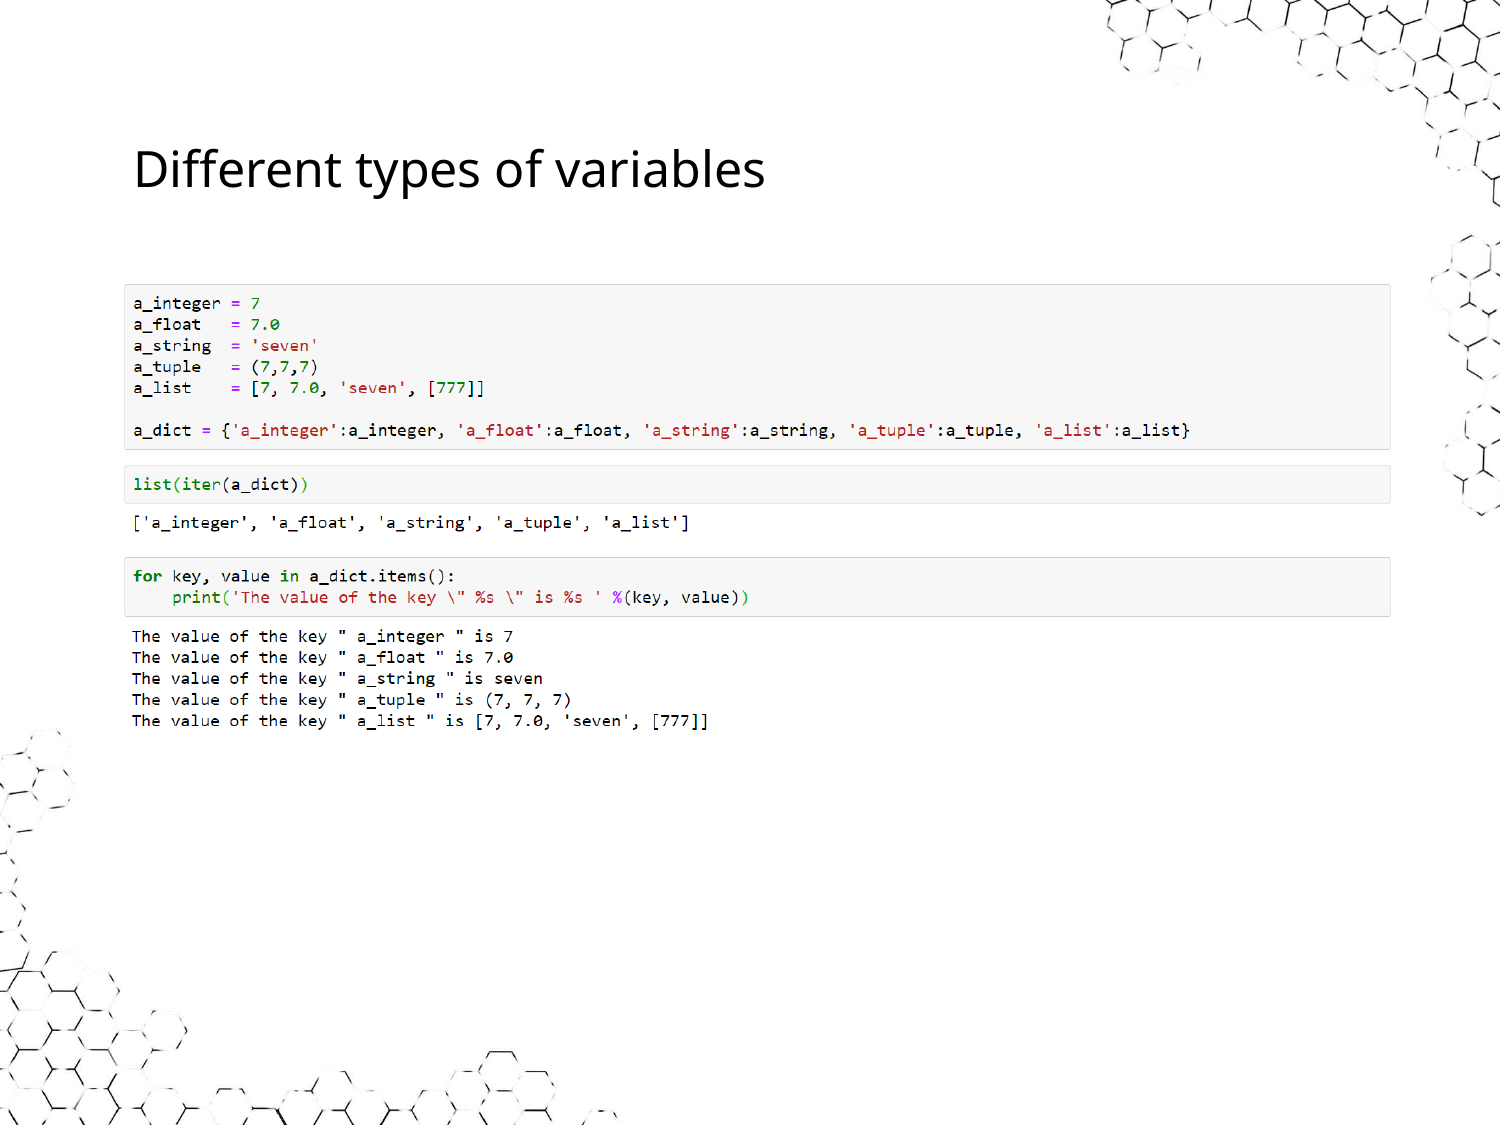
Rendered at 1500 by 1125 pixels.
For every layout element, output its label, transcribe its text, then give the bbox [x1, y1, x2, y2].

picture [0, 0, 1500, 1125]
text_box Different types of variables [118, 99, 782, 205]
